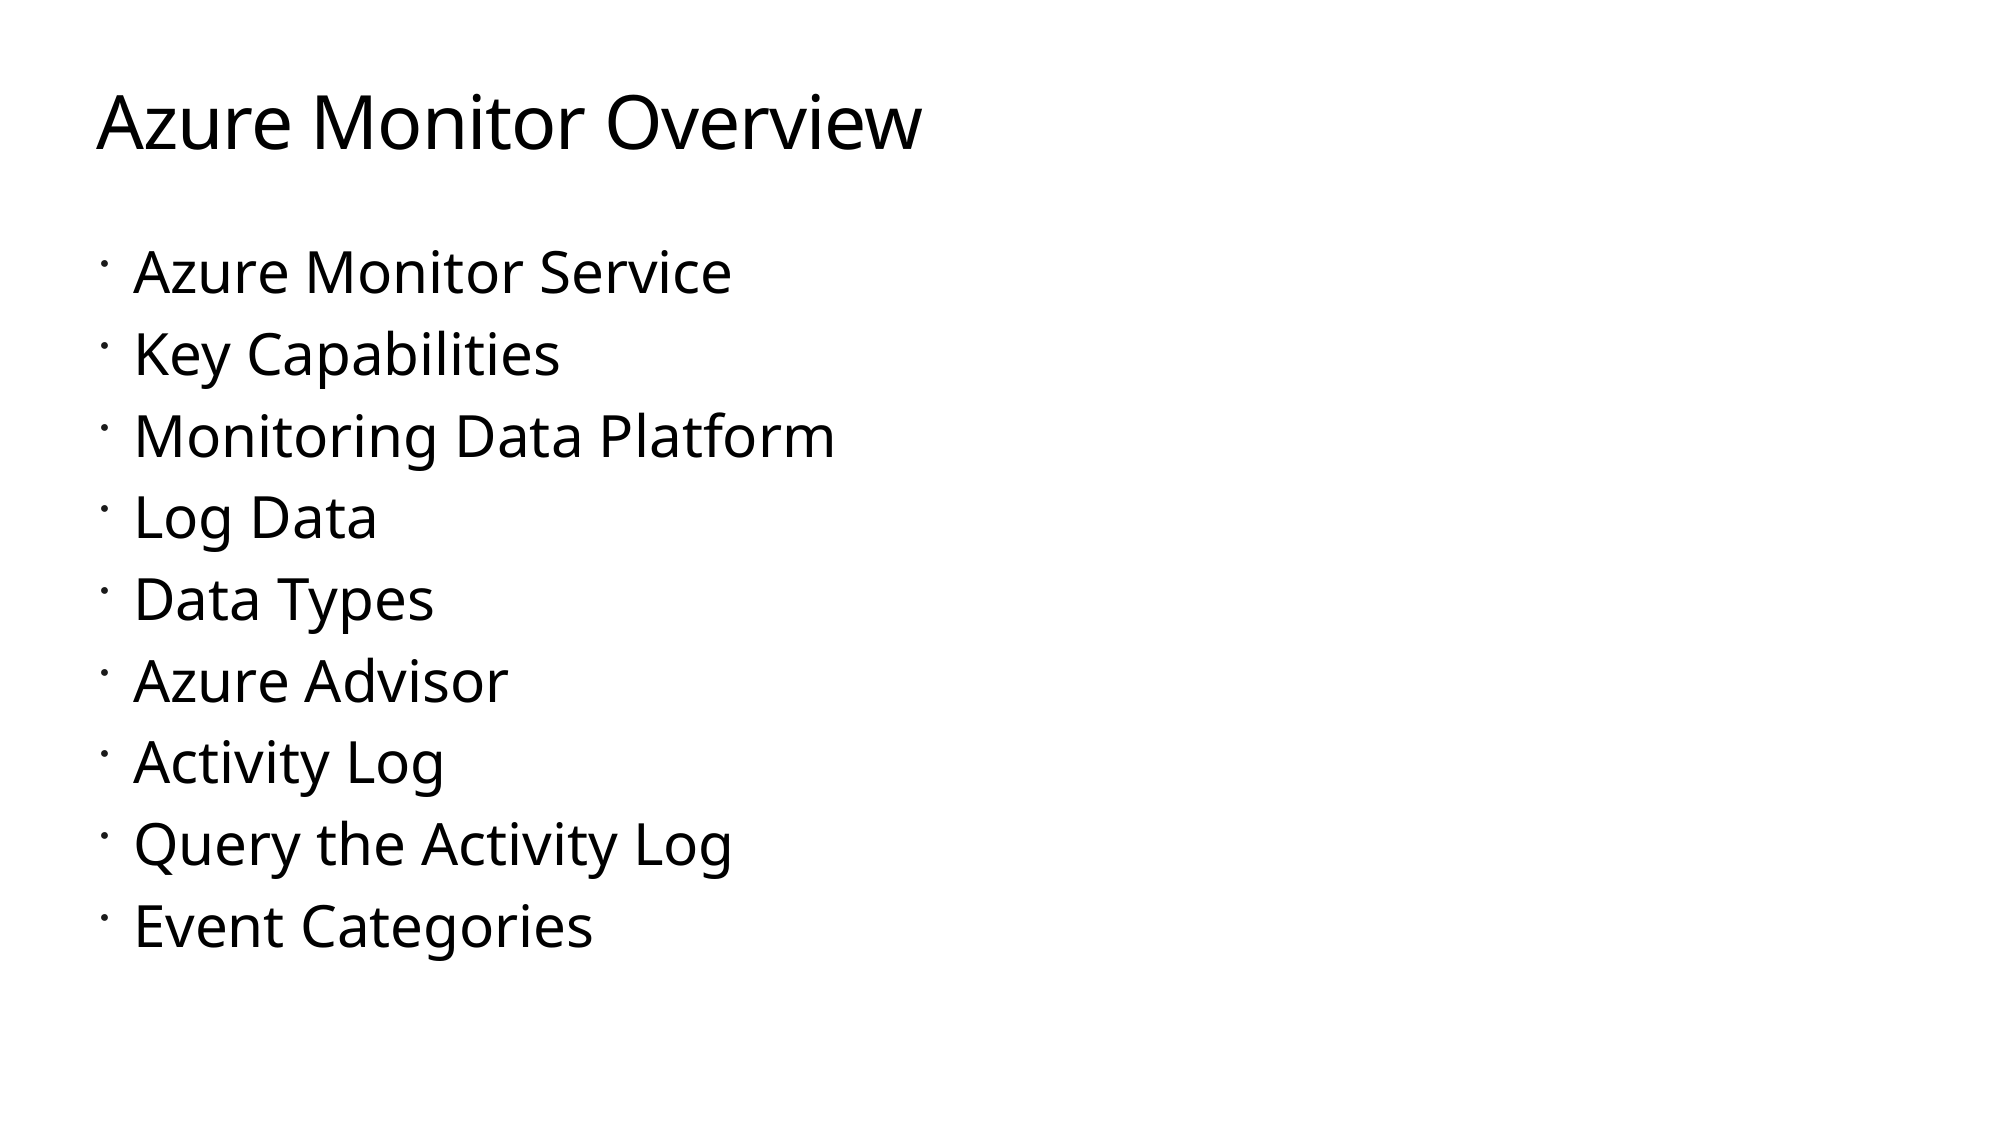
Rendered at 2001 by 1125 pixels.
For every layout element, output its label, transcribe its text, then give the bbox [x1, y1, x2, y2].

list Azure Monitor Service Key Capabilities Monitoring Data Platform Log Data Data Types Azure Advisor Activity Log Query the Activity Log Event Categories [95, 235, 1904, 985]
title Azure Monitor Overview [96, 75, 1904, 166]
